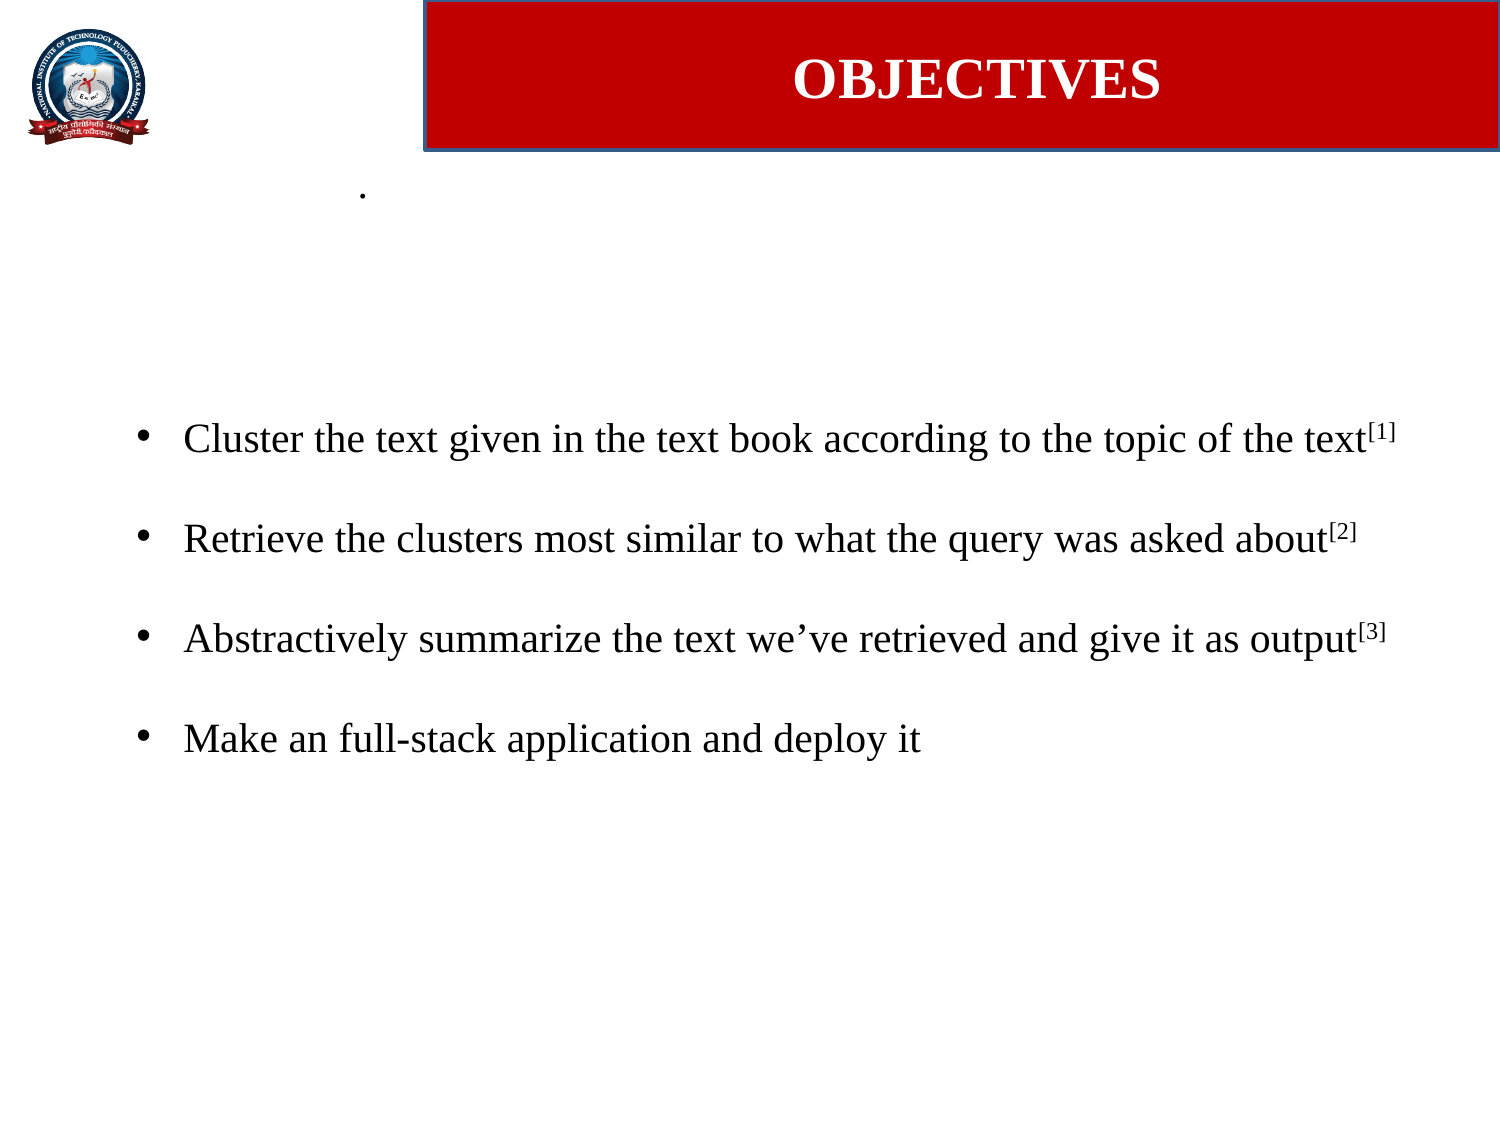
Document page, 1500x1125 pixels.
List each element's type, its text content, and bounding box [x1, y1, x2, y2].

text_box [424, 0, 1500, 151]
picture [27, 25, 151, 148]
text_box Cluster the text given in the text book according to the topic of the text[1] Retrieve the clusters most similar to what the query was asked about[2] Abstractively summarize the text we’ve retrieved and give it as output[3] Make an full-stack application and deploy it [128, 352, 1404, 769]
text_box . [49, 149, 1413, 265]
